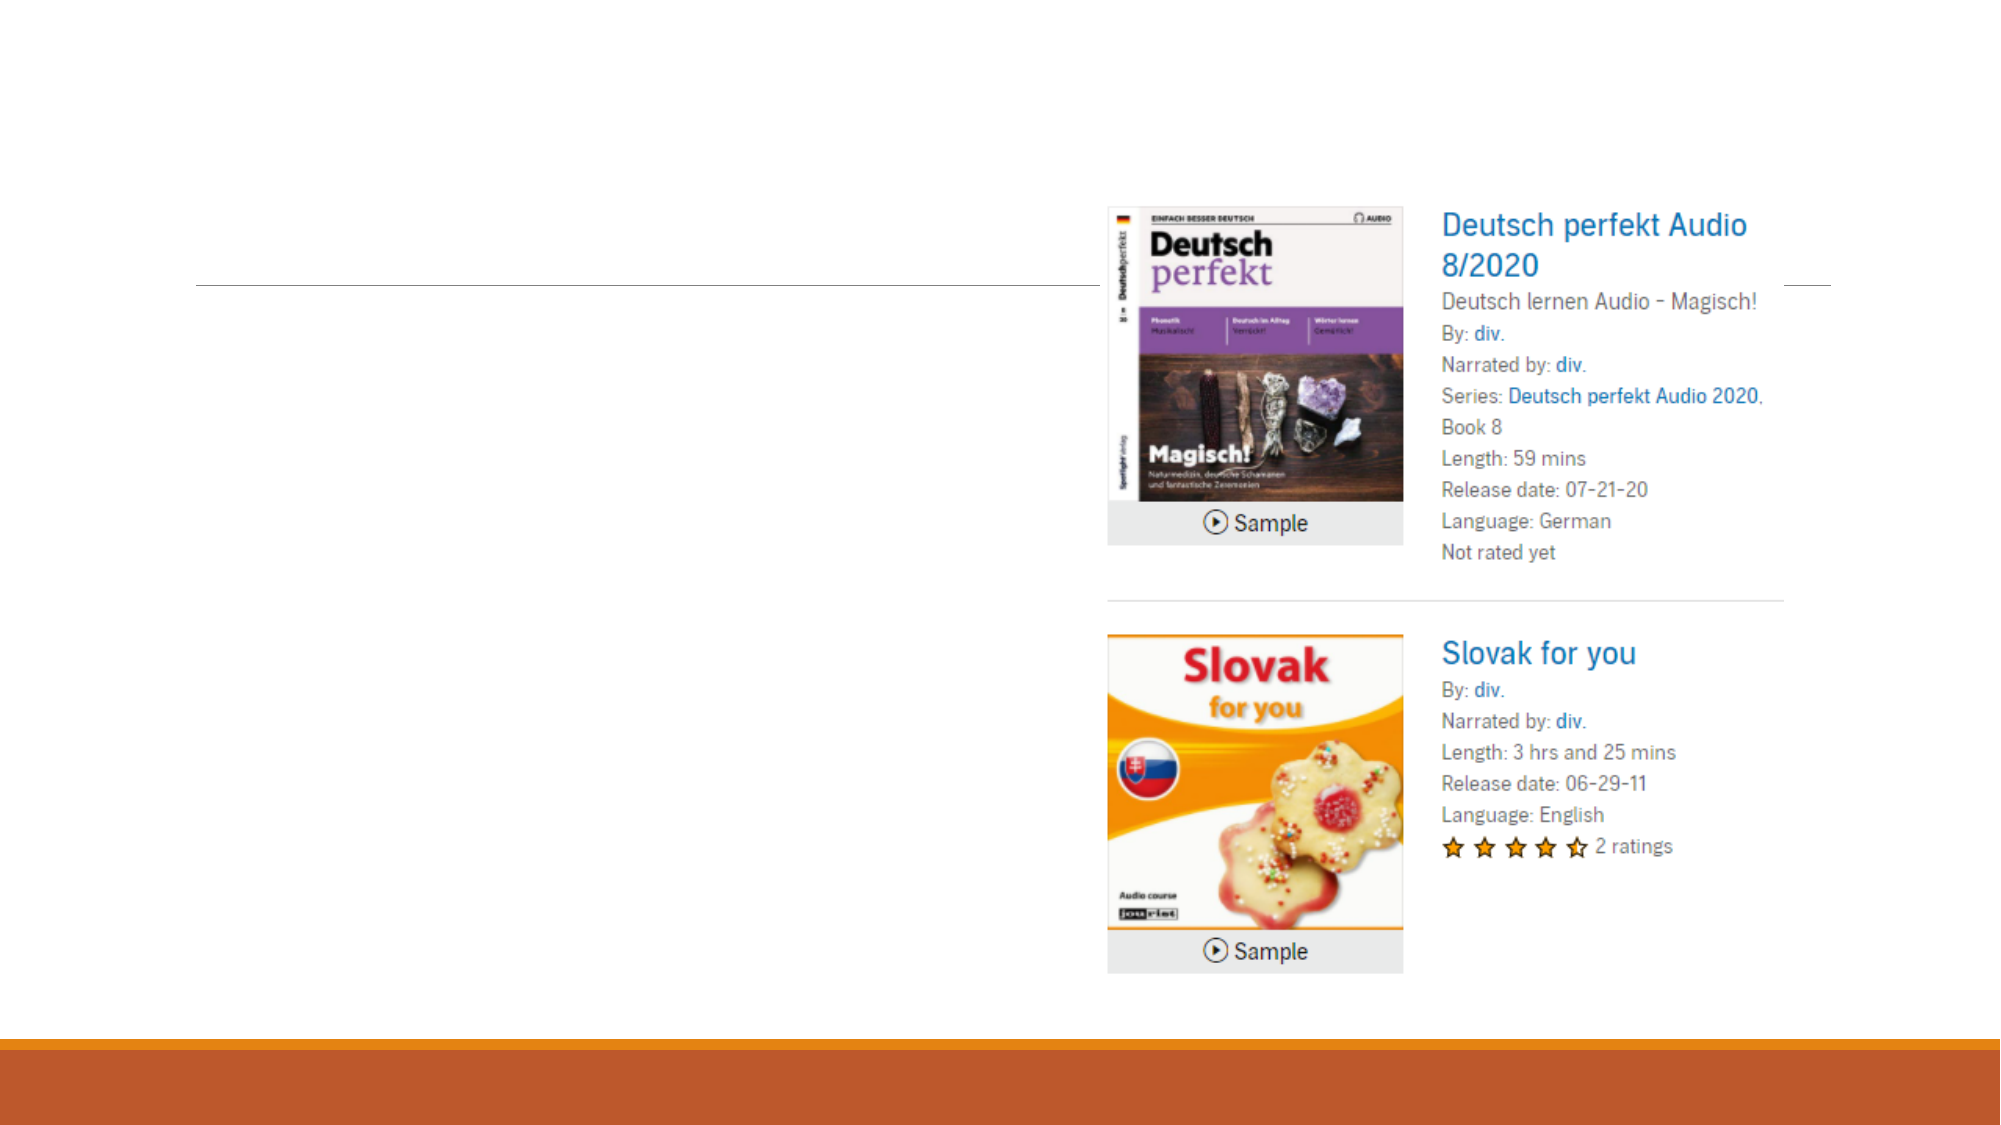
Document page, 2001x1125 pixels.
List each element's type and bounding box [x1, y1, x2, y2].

picture [1099, 193, 1784, 989]
